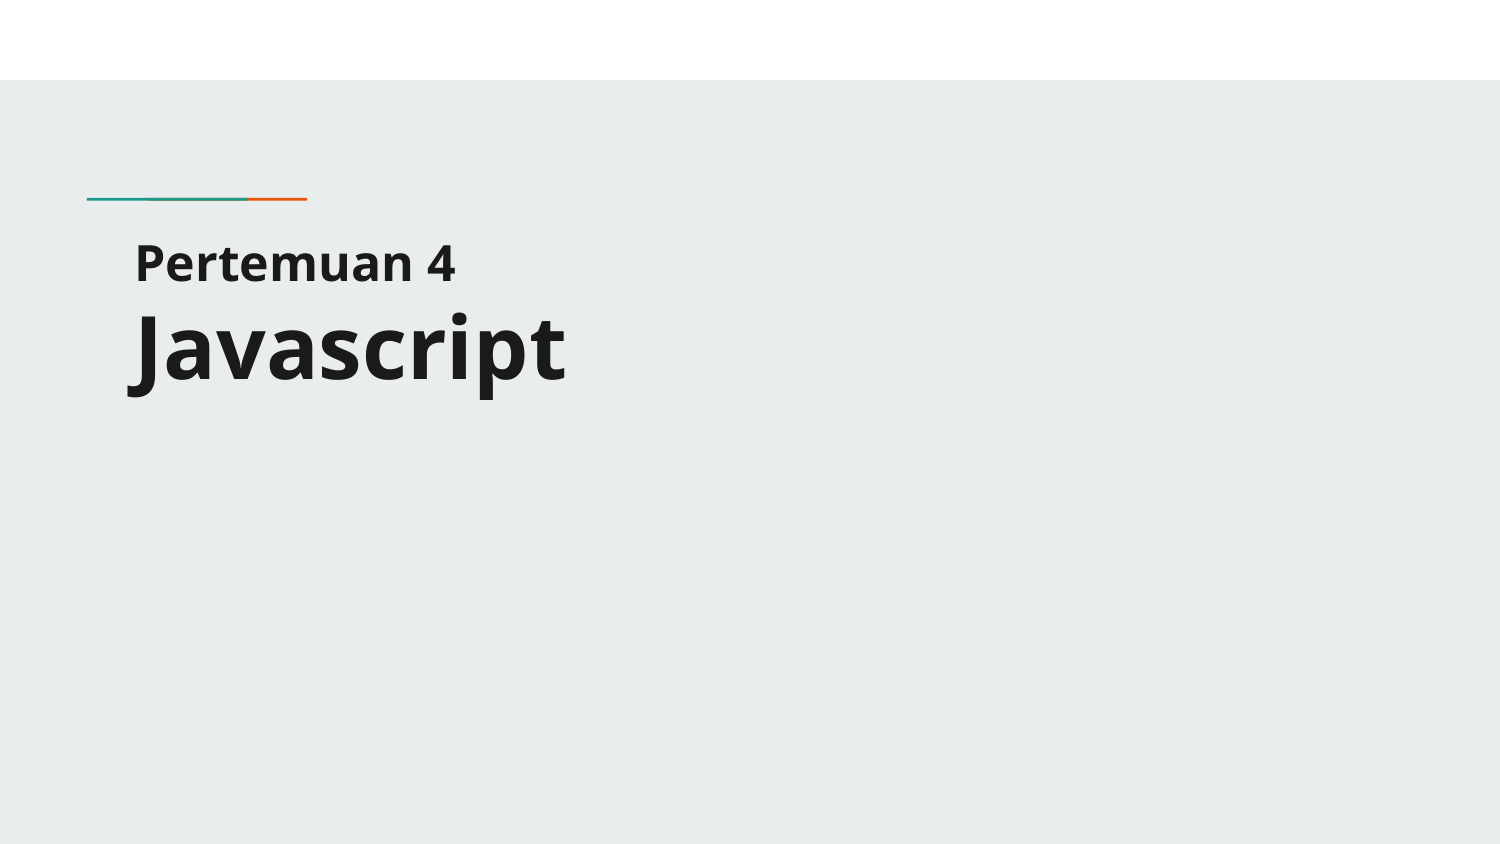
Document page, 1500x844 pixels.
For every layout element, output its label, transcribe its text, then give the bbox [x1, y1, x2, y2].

title Pertemuan 4 Javascript [119, 216, 1381, 490]
